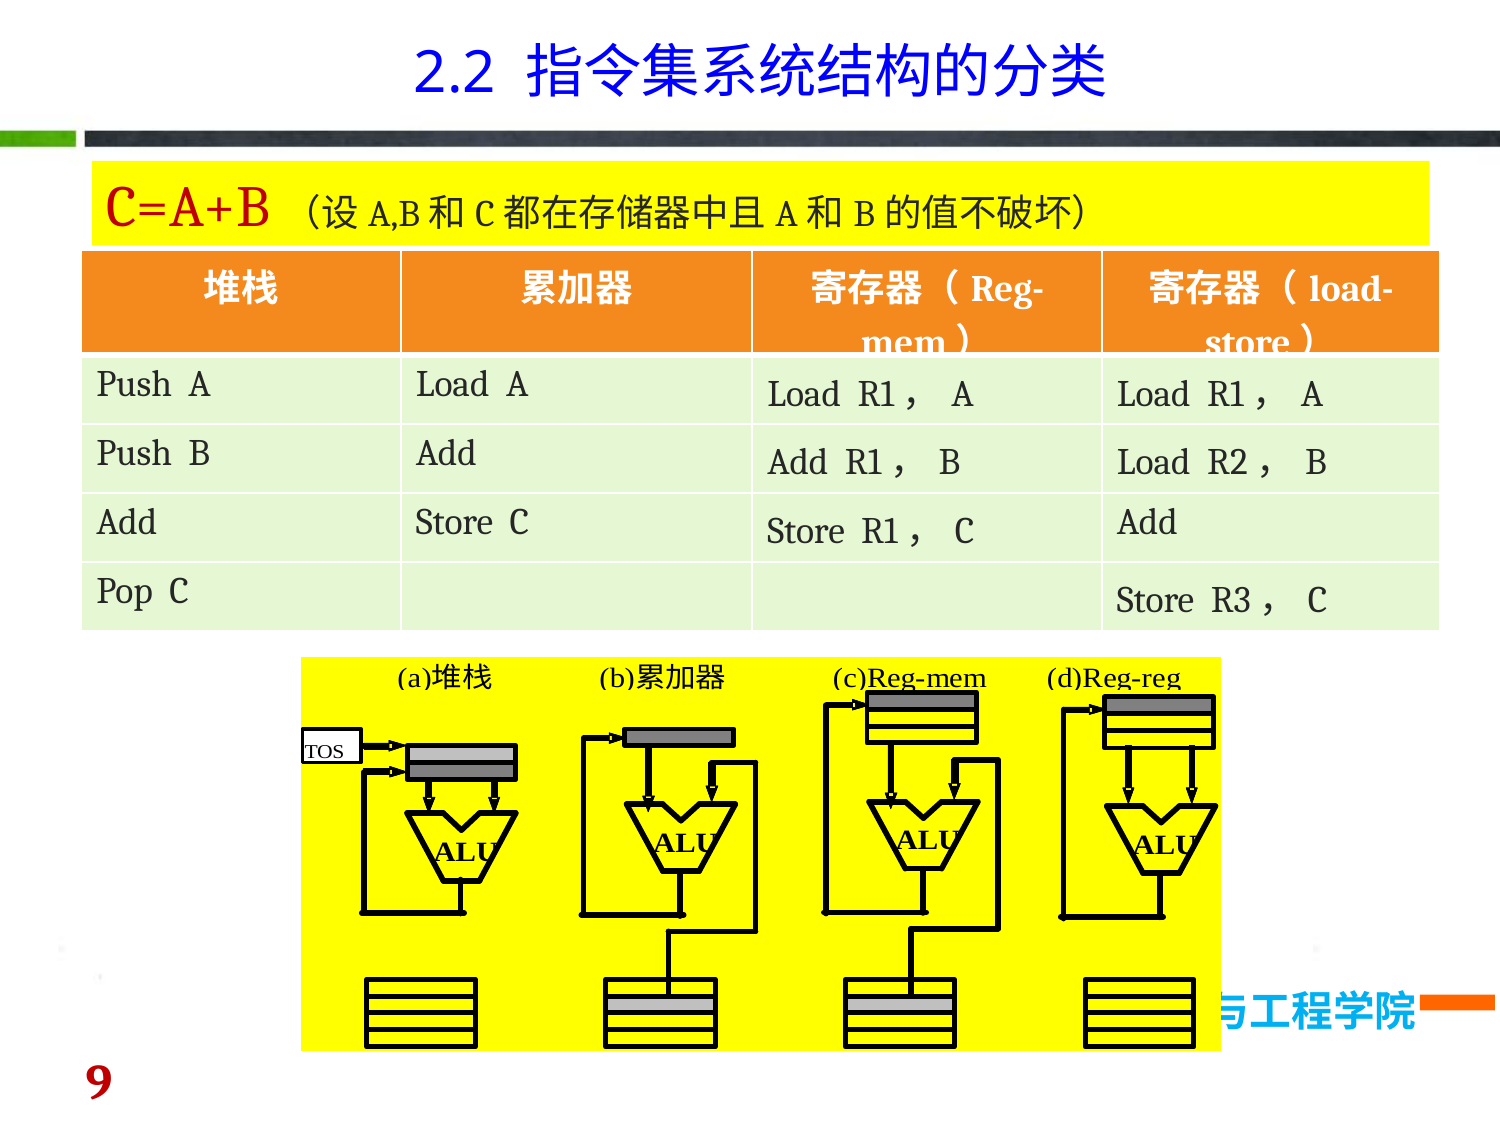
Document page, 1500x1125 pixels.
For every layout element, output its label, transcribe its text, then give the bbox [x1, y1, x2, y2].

table_cell Store R3，C [1103, 563, 1439, 630]
picture [0, 0, 1500, 1125]
table_header 寄存器（load-store） [1103, 251, 1439, 352]
title 2.2 指令集系统结构的分类 [71, 12, 1450, 125]
table_cell Pop C [82, 563, 400, 630]
text_box C=A+B（设A,B和C都在存储器中且A和B的值不破坏） [91, 160, 1430, 246]
table_cell Push B [82, 425, 400, 492]
table_cell Load R2，B [1103, 425, 1439, 492]
table_header 寄存器（Reg-mem） [753, 251, 1101, 352]
table_cell Store C [402, 494, 751, 561]
table_cell Load R1，A [1103, 358, 1439, 423]
table_cell [753, 563, 1101, 630]
table_cell Load A [402, 358, 751, 423]
table_cell Add [82, 494, 400, 561]
table_cell Add R3，R1，R2 [1103, 494, 1439, 561]
table_cell Add R1，B [753, 425, 1101, 492]
table_cell Load R1，A [753, 358, 1101, 423]
table_header 累加器 [402, 251, 751, 352]
table_header 堆栈 [82, 251, 400, 352]
table_cell [402, 563, 751, 630]
table_cell Store R1，C [753, 494, 1101, 561]
table_cell Push A [82, 358, 400, 423]
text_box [300, 656, 1222, 1052]
table_cell Add [402, 425, 751, 492]
